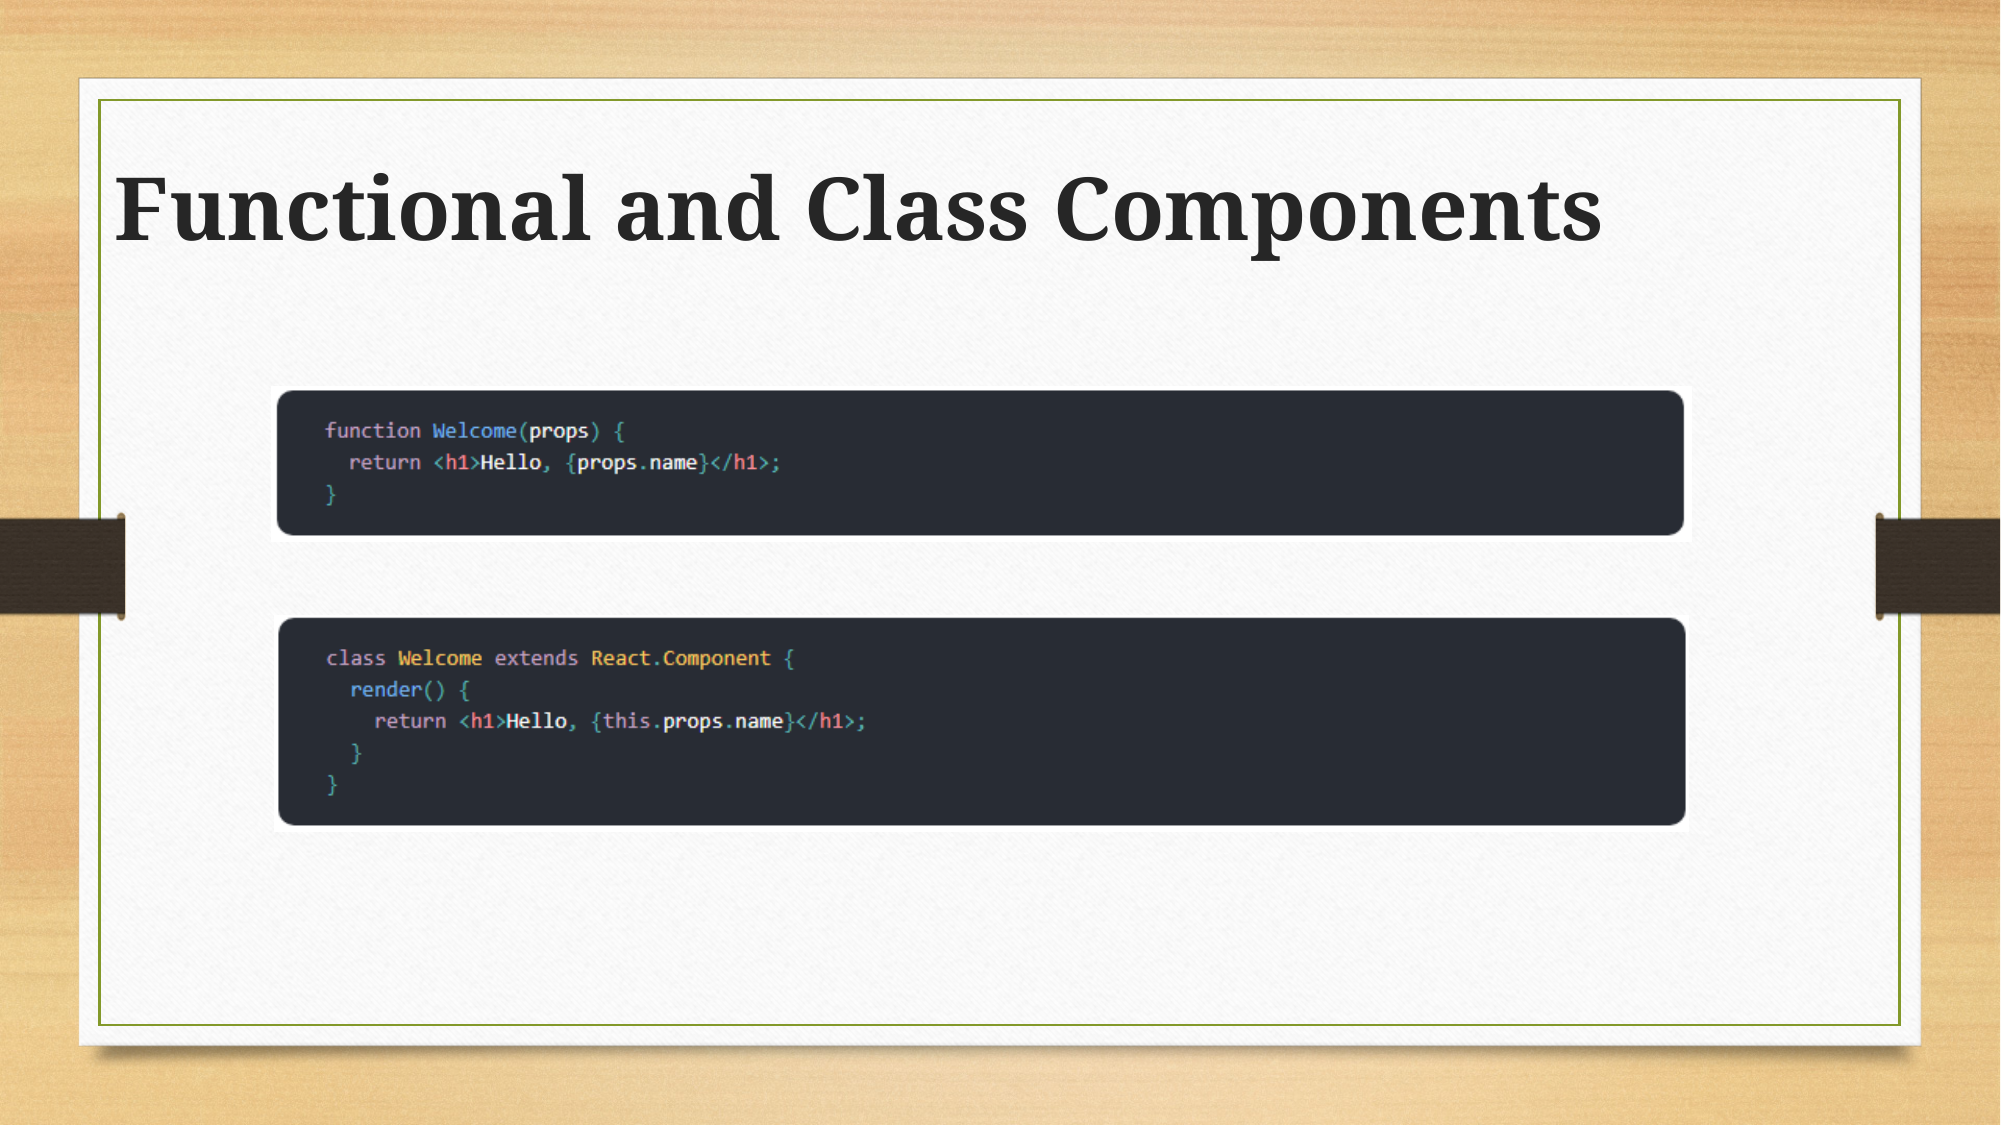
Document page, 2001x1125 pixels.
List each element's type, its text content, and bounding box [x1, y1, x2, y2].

picture [0, 0, 2001, 1125]
title Functional and Class Components [99, 98, 1675, 313]
